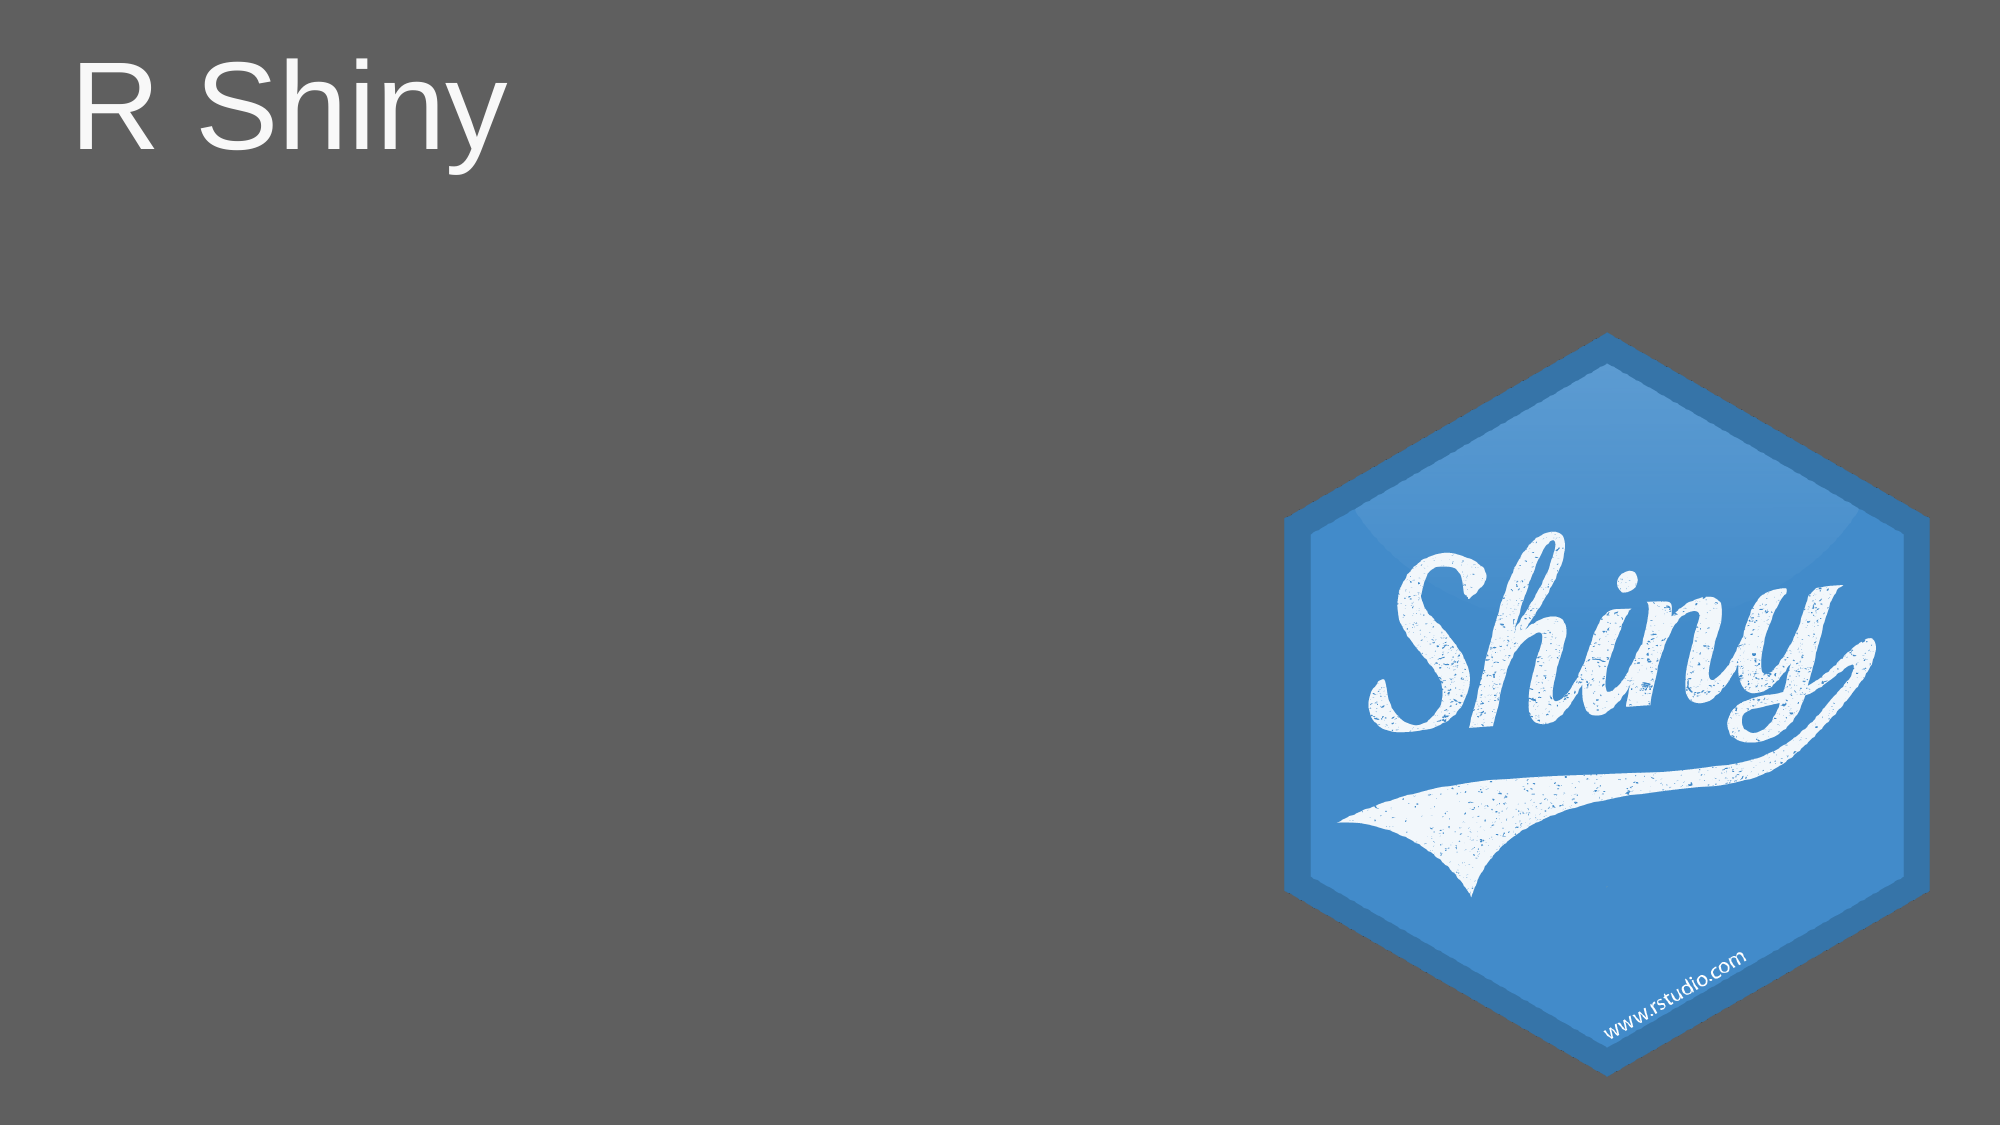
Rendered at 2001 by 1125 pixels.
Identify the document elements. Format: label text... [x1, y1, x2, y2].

title R Shiny [70, 45, 1930, 1071]
picture [1283, 330, 1930, 1080]
